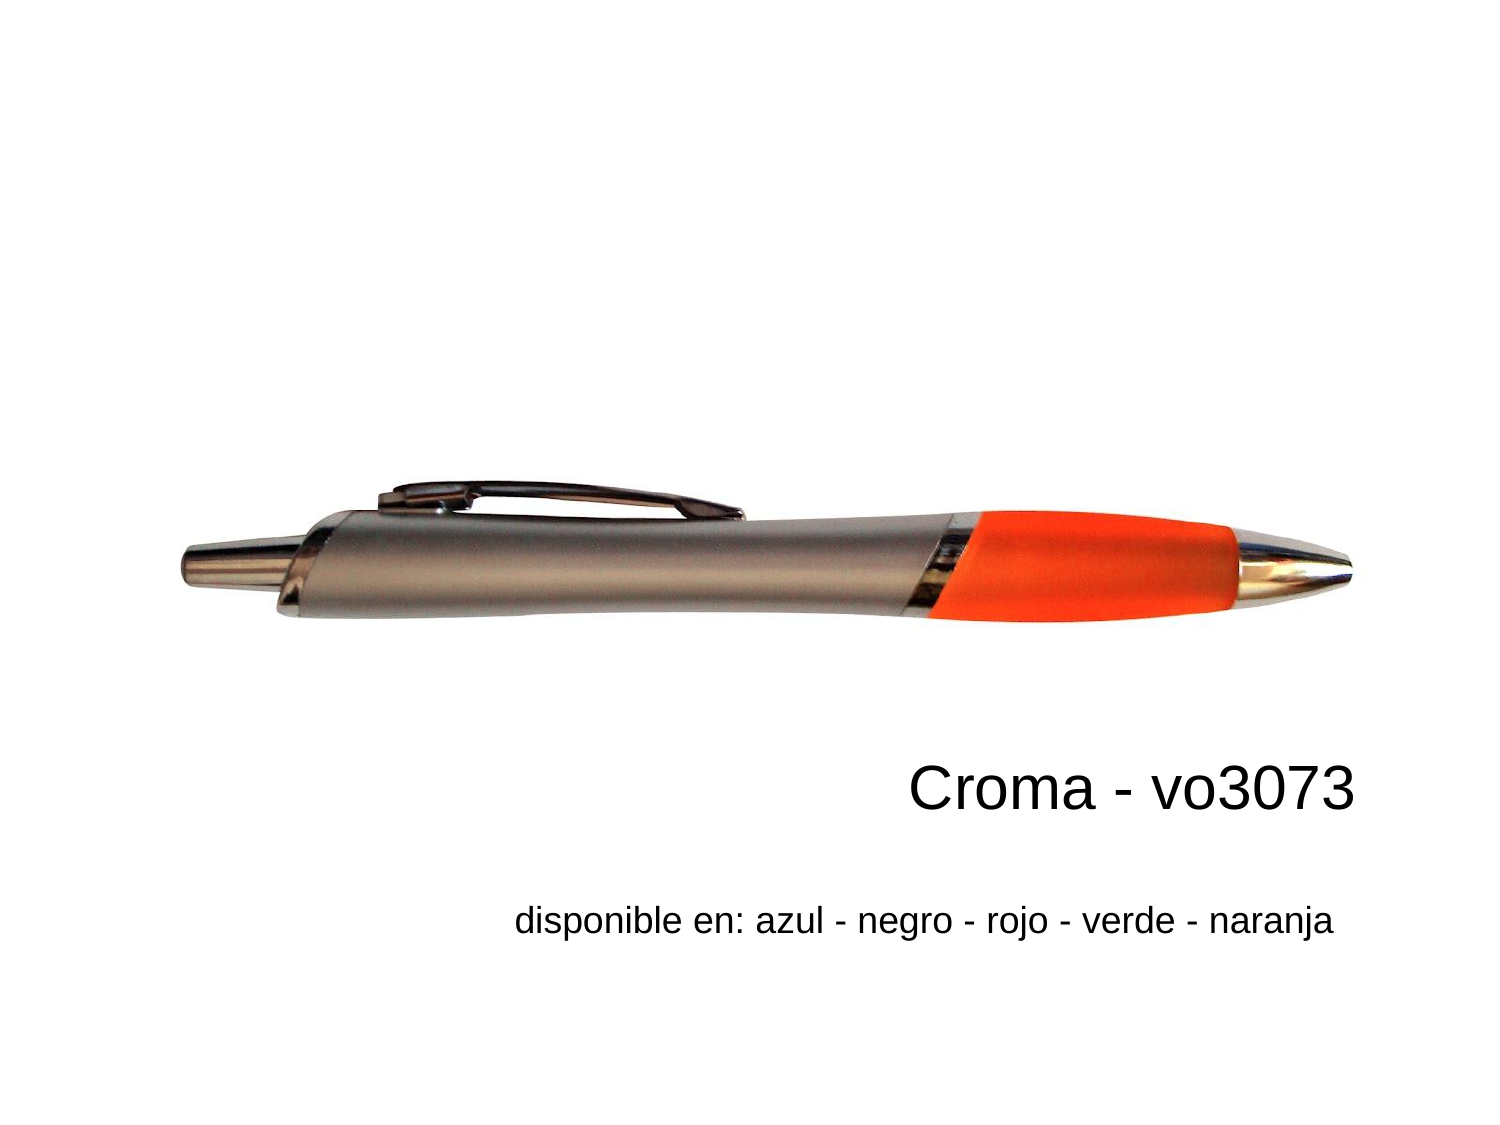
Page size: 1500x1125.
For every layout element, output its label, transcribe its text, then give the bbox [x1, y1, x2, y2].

text_box [0, 371, 1500, 720]
text_box disponible en: azul - negro - rojo - verde - naranja [499, 881, 1444, 957]
text_box Croma - vo3073 [894, 731, 1484, 837]
